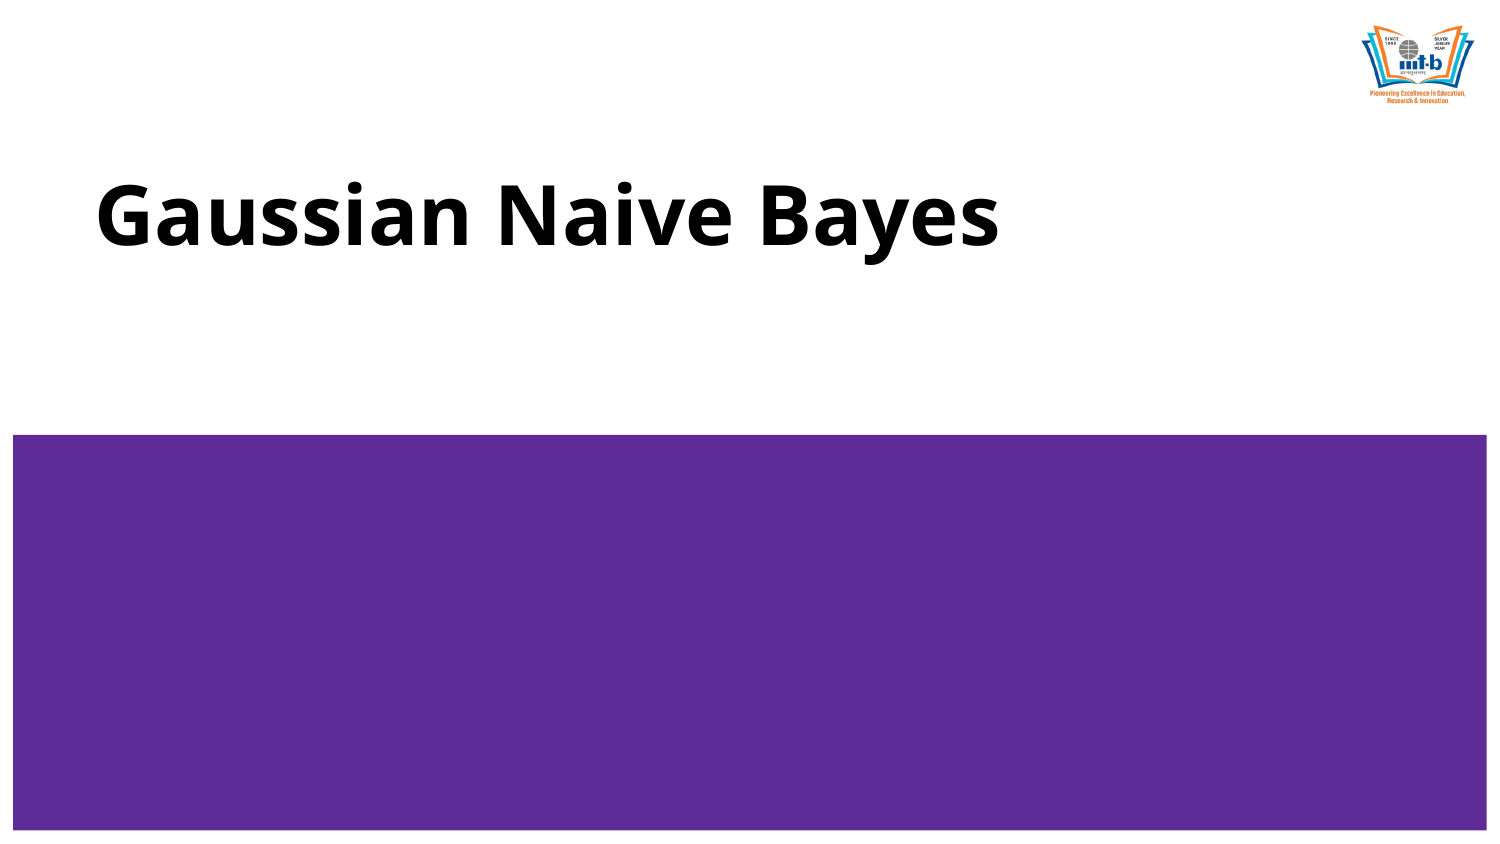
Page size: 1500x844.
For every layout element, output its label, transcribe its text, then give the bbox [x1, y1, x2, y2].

picture [1351, 17, 1484, 111]
title Gaussian Naive Bayes [79, 43, 1423, 286]
